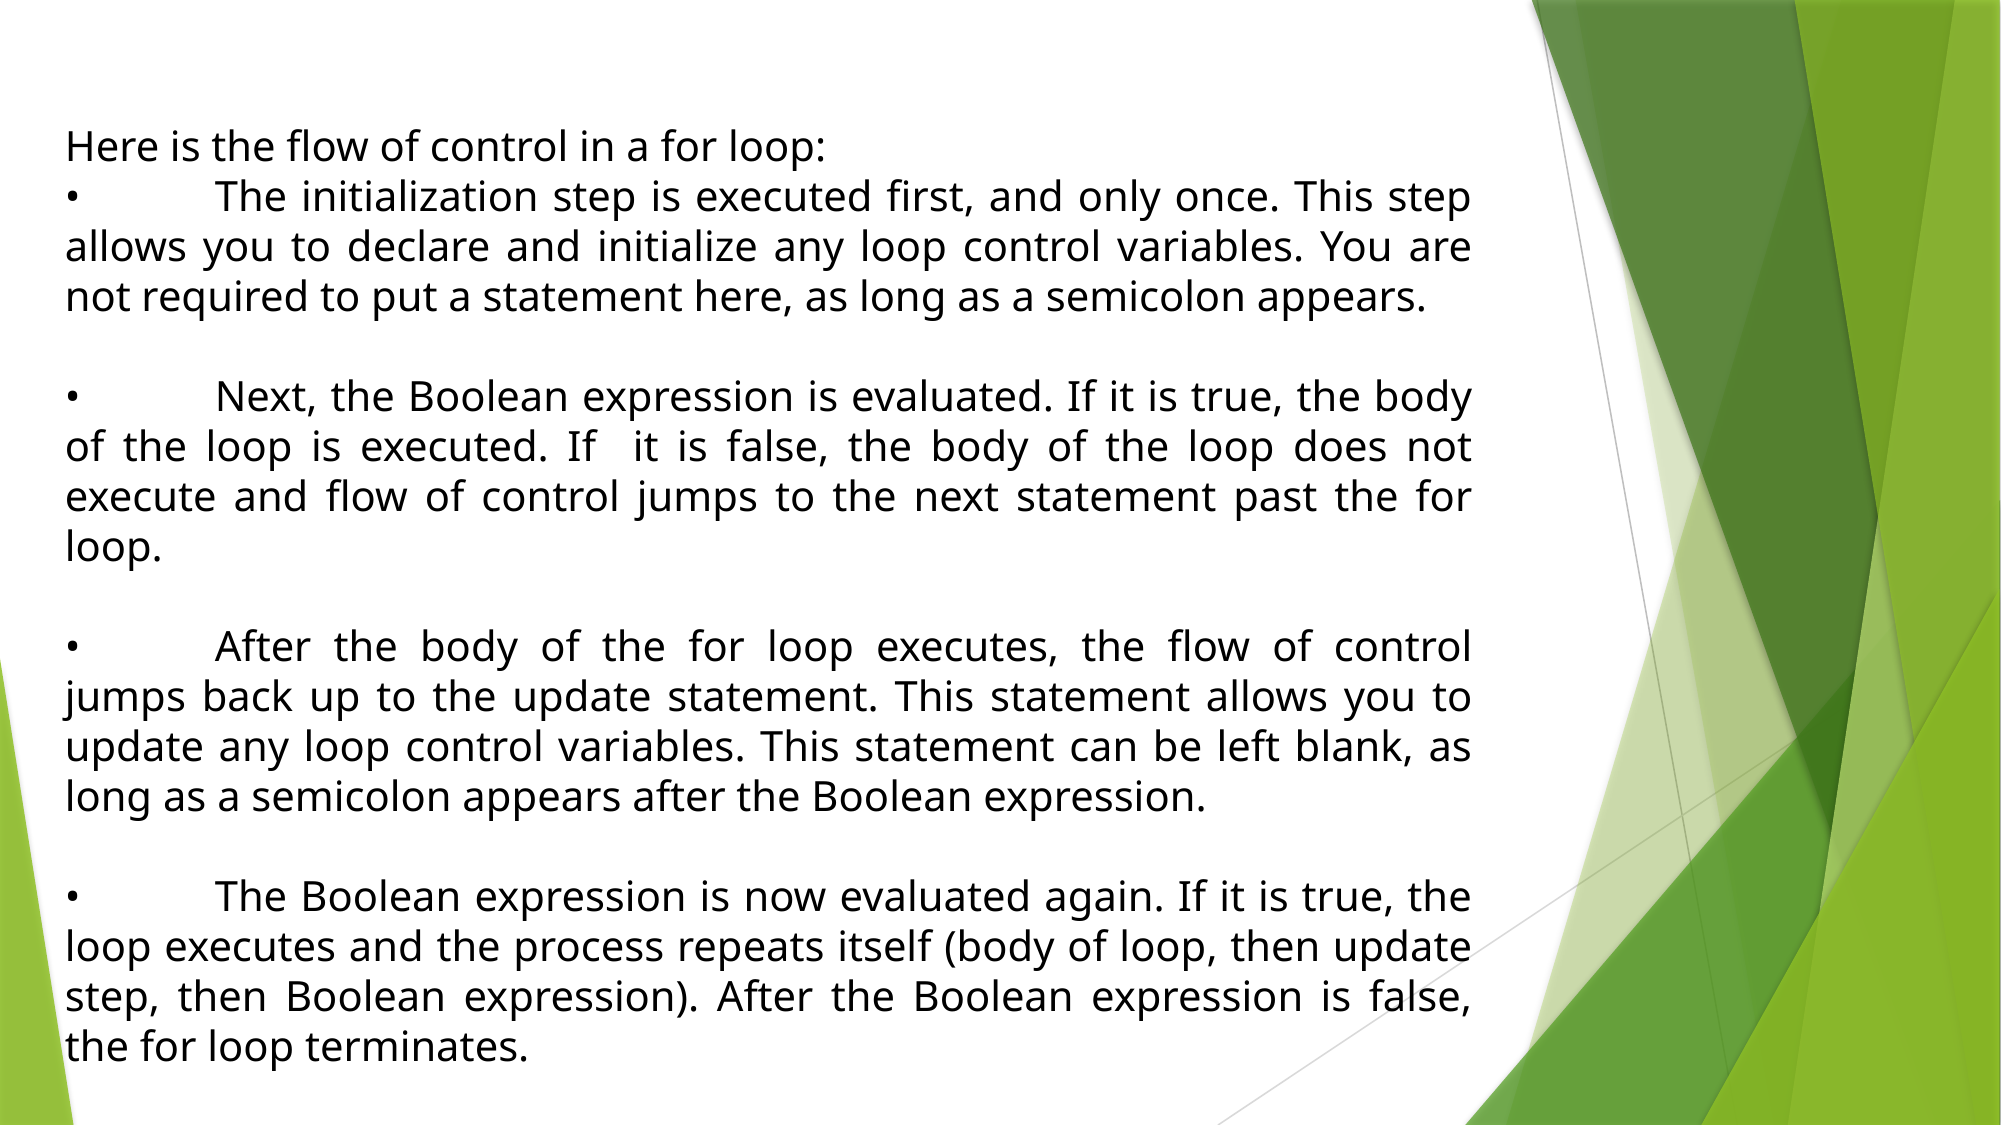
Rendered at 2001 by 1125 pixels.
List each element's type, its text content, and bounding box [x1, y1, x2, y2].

text_box Here is the flow of control in a for loop: • The initialization step is executed first, and only once. This step allows you to declare and initialize any loop control variables. You are not required to put a statement here, as long as a semicolon appears. • Next, the Boolean expression is evaluated. If it is true, the body of the loop is executed. If it is false, the body of the loop does not execute and flow of control jumps to the next statement past the for loop. • After the body of the for loop executes, the flow of control jumps back up to the update statement. This statement allows you to update any loop control variables. This statement can be left blank, as long as a semicolon appears after the Boolean expression. • The Boolean expression is now evaluated again. If it is true, the loop executes and the process repeats itself (body of loop, then update step, then Boolean expression). After the Boolean expression is false, the for loop terminates. [49, 112, 1488, 1078]
